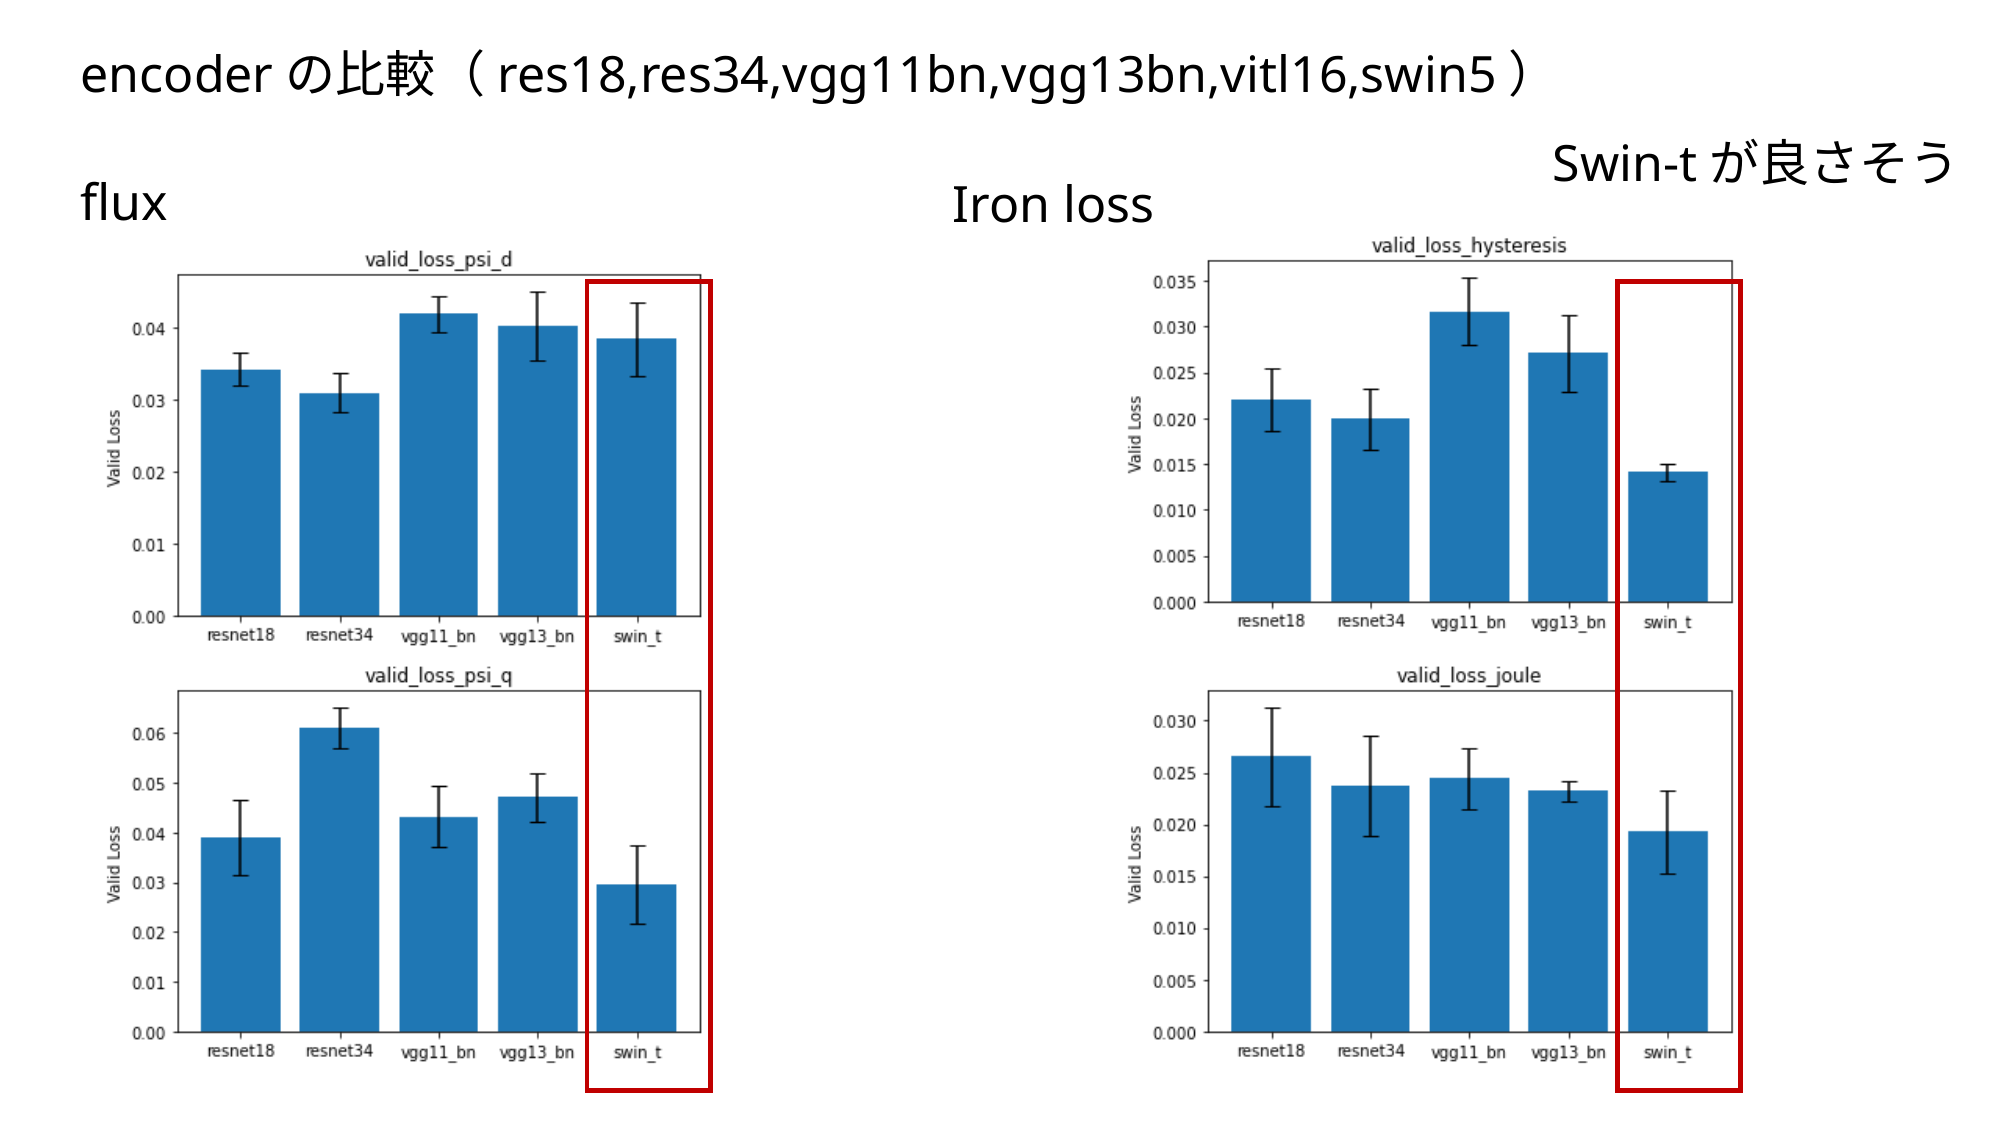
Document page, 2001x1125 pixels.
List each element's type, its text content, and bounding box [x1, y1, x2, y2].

picture [1118, 656, 1741, 1071]
picture [97, 656, 711, 1071]
text_box encoderの比較（res18,res34,vgg11bn,vgg13bn,vitl16,swin5） [65, 34, 1855, 110]
text_box [1616, 280, 1742, 1091]
text_box flux [65, 163, 303, 239]
text_box [586, 1071, 711, 1091]
picture [97, 240, 711, 655]
text_box Iron loss [937, 165, 1325, 240]
text_box Swin-tが良さそう [1538, 123, 2000, 199]
picture [1118, 226, 1741, 641]
